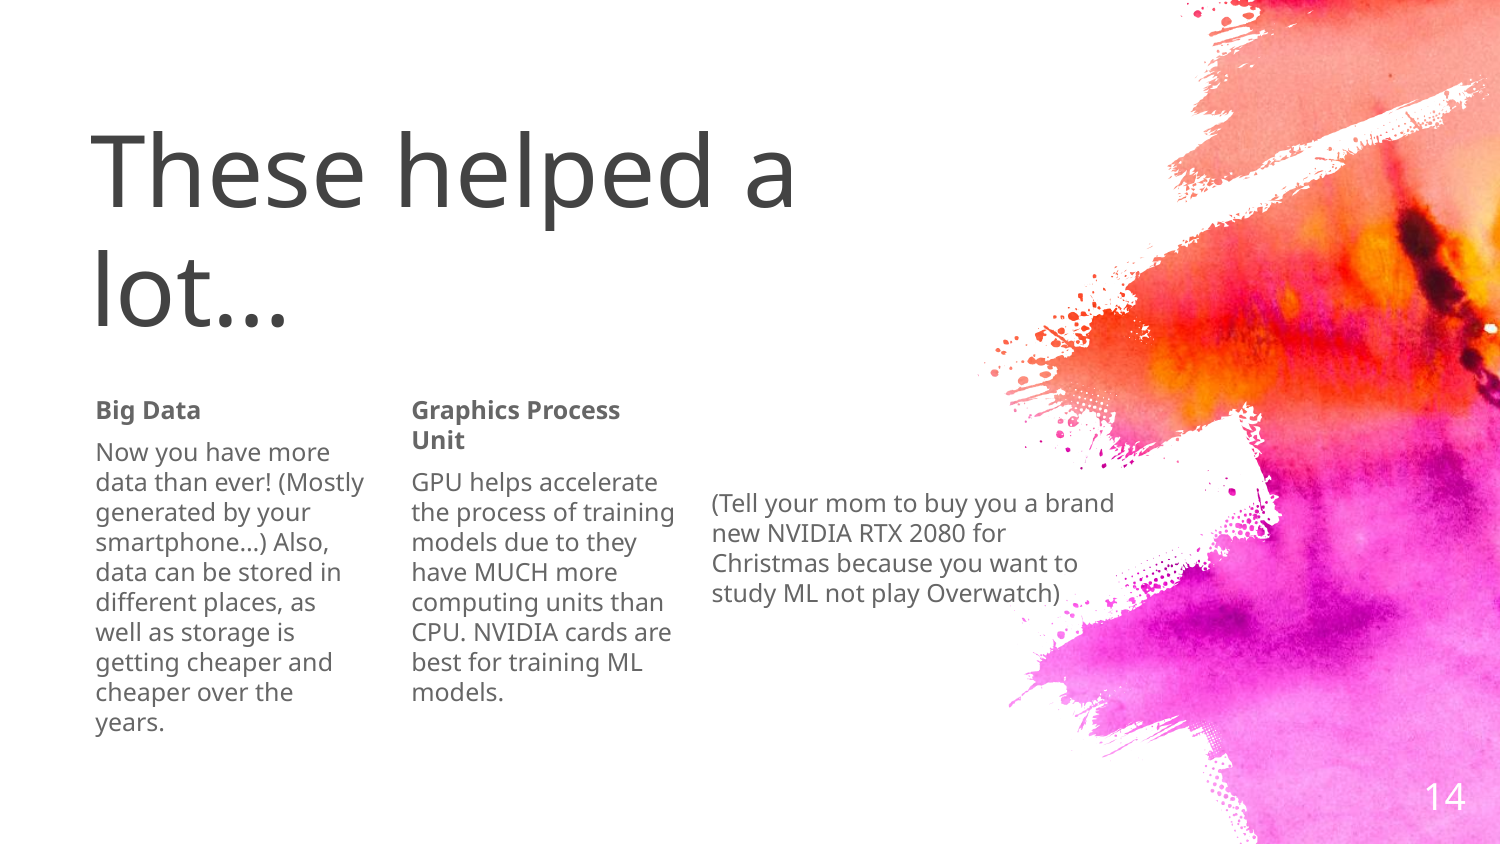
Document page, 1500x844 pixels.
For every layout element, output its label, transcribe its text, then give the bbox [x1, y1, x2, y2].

slide_number 14 [1391, 766, 1482, 832]
list Graphics Process Unit GPU helps accelerate the process of training models due to they have MUCH more computing units than CPU. NVIDIA cards are best for training ML models. [396, 379, 697, 808]
list Big Data Now you have more data than ever! (Mostly generated by your smartphone…) Also, data can be stored in different places, as well as storage is getting cheaper and cheaper over the years. [80, 379, 381, 808]
list (Tell your mom to buy you a brand new NVIDIA RTX 2080 for Christmas because you want to study ML not play Overwatch) [696, 472, 1143, 799]
title These helped a lot… [75, 221, 1025, 362]
picture [0, 0, 1500, 844]
